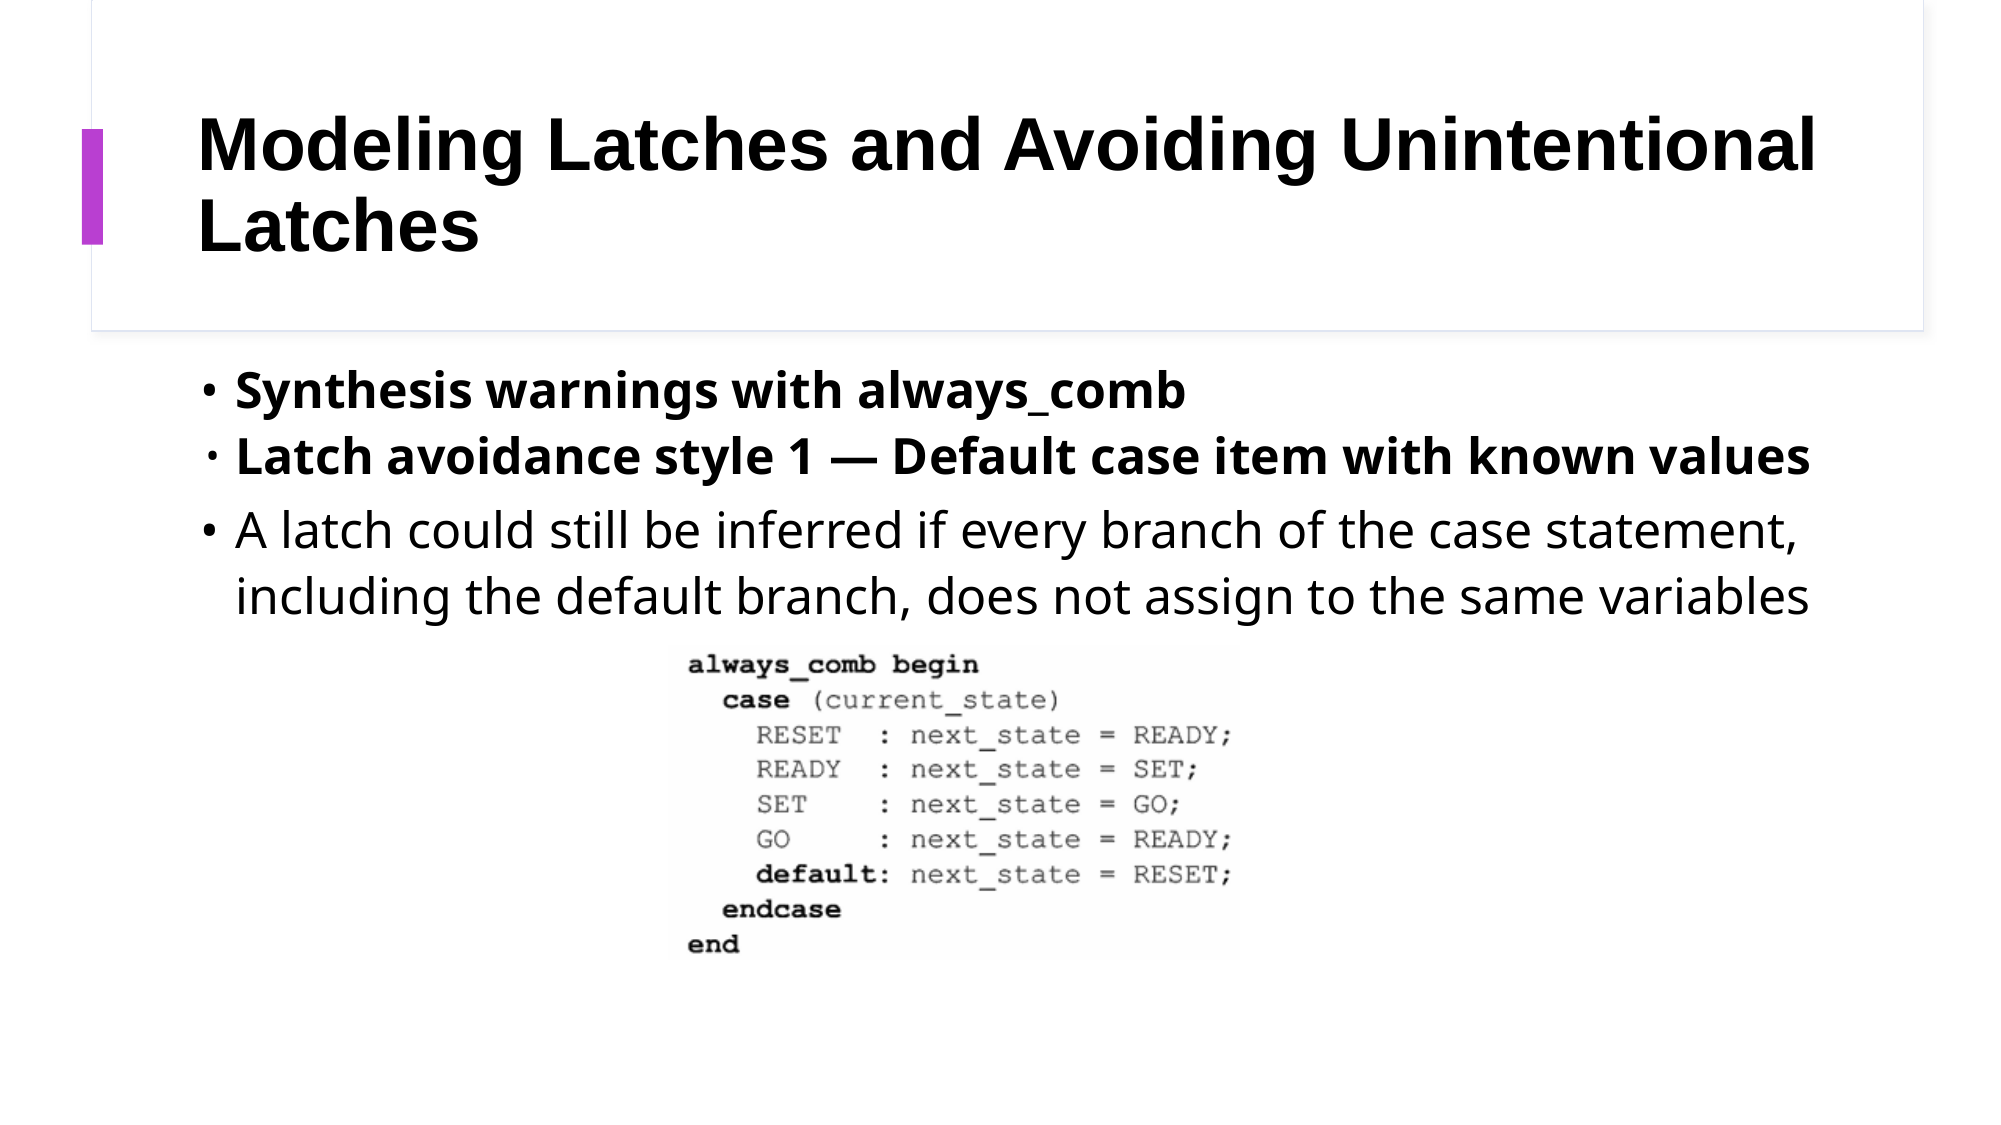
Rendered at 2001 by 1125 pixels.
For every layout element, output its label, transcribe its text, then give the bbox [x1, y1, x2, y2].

title Modeling Latches and Avoiding Unintentional Latches [183, 90, 1851, 284]
picture [668, 645, 1240, 960]
list A latch could still be inferred if every branch of the case statement, including the default branch, does not assign to the same variables [183, 485, 1851, 766]
list Synthesis warnings with always_comb Latch avoidance style 1 — Default case item with known values [183, 345, 1851, 485]
